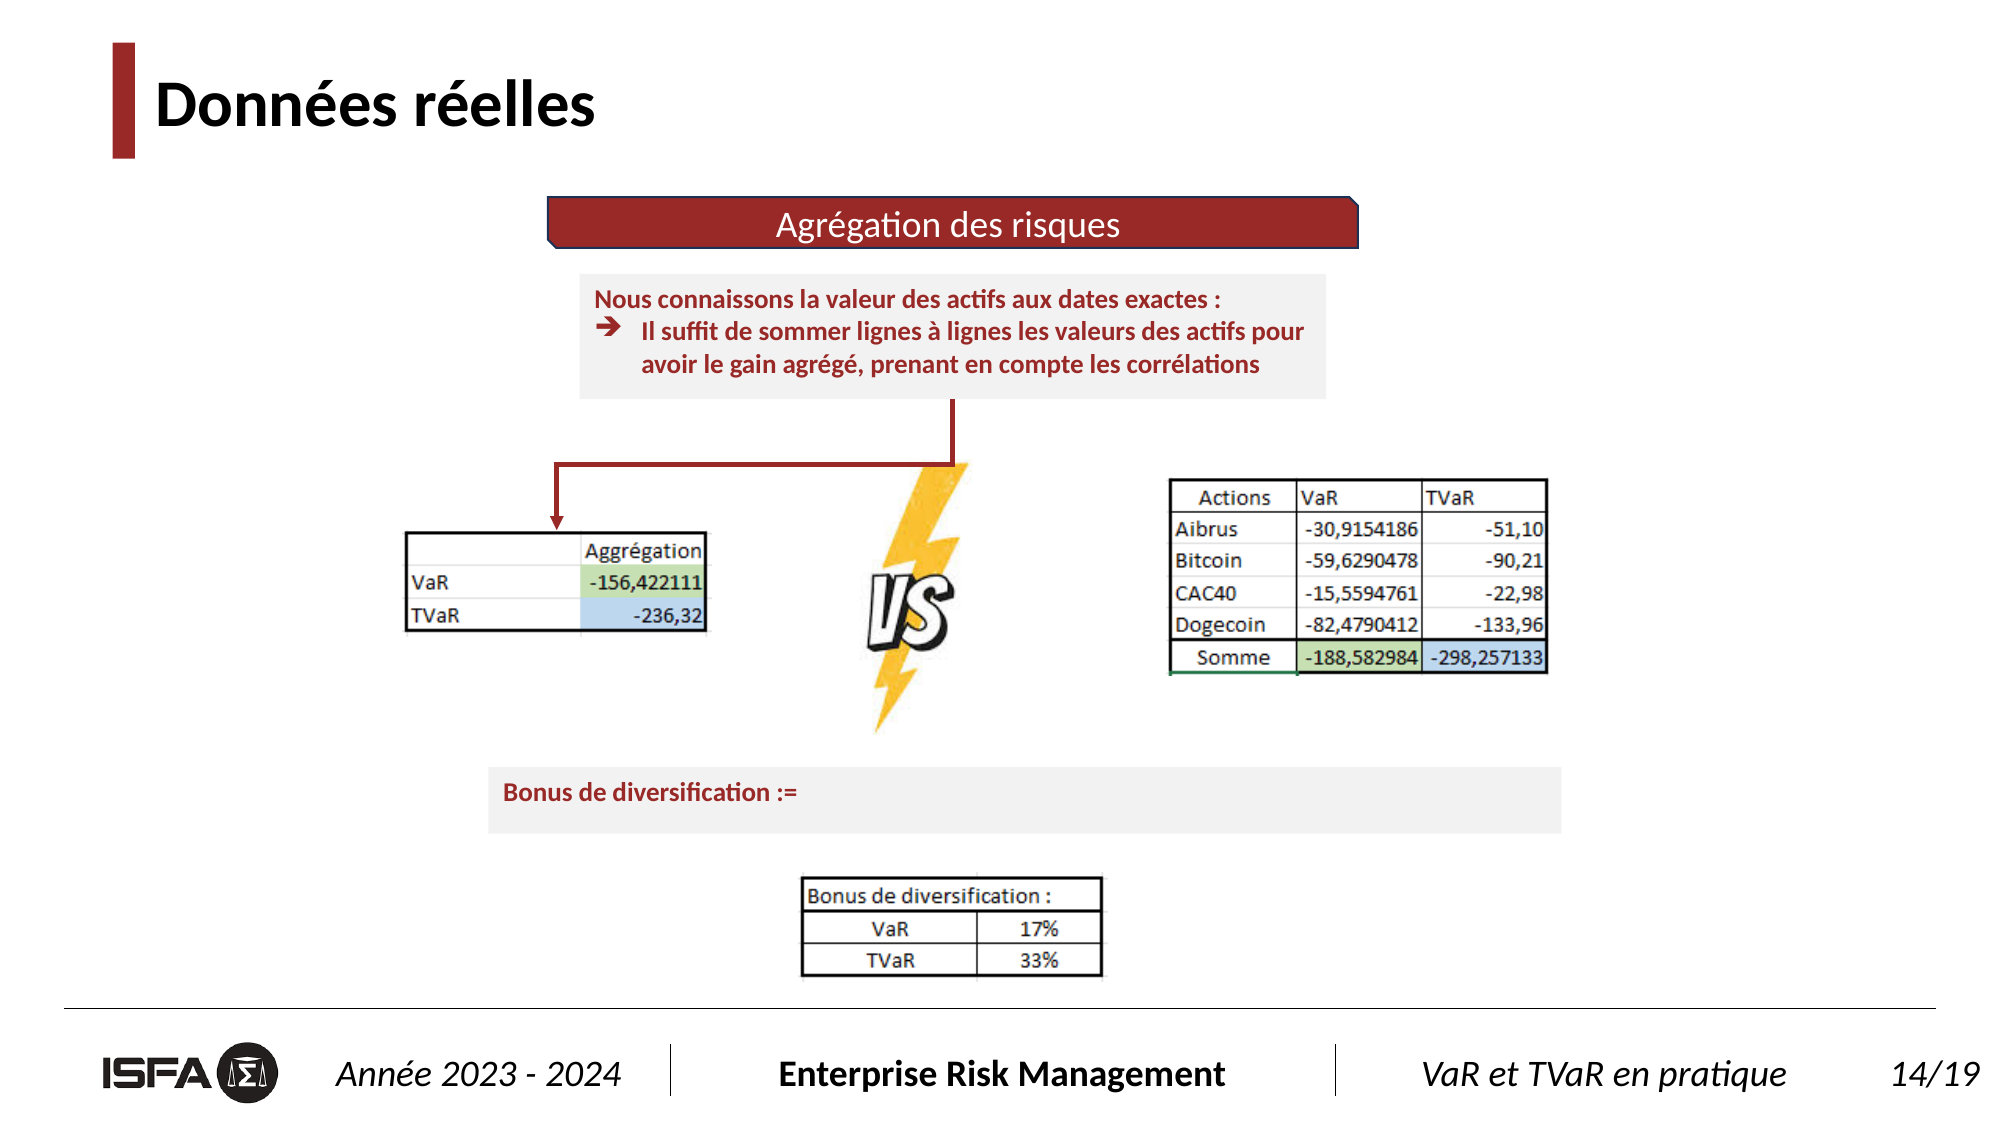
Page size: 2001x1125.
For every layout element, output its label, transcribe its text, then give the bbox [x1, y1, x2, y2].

title Données réelles [140, 61, 1866, 140]
picture [735, 422, 1087, 774]
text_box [689, 266, 821, 663]
text_box 14/19 [1874, 1041, 1995, 1102]
picture [1166, 477, 1550, 676]
text_box Agrégation des risques [546, 196, 1359, 249]
text_box Enterprise Risk Management [763, 1041, 1242, 1101]
text_box VaR et TVaR en pratique [1406, 1041, 1803, 1101]
text_box Nous connaissons la valeur des actifs aux dates exactes : Il suffit de sommer lignes à lignes les valeurs des actifs pour avoir le gain agrégé, prenant en compte les corrélations [578, 273, 689, 400]
text_box [112, 41, 136, 160]
text_box Nous connaissons la valeur des actifs aux dates exactes : Il suffit de sommer lignes à lignes les valeurs des actifs pour avoir le gain agrégé, prenant en compte les corrélations [821, 273, 1327, 400]
picture [798, 872, 1108, 982]
picture [402, 530, 689, 637]
picture [91, 1028, 288, 1115]
text_box Année 2023 - 2024 [321, 1041, 637, 1101]
